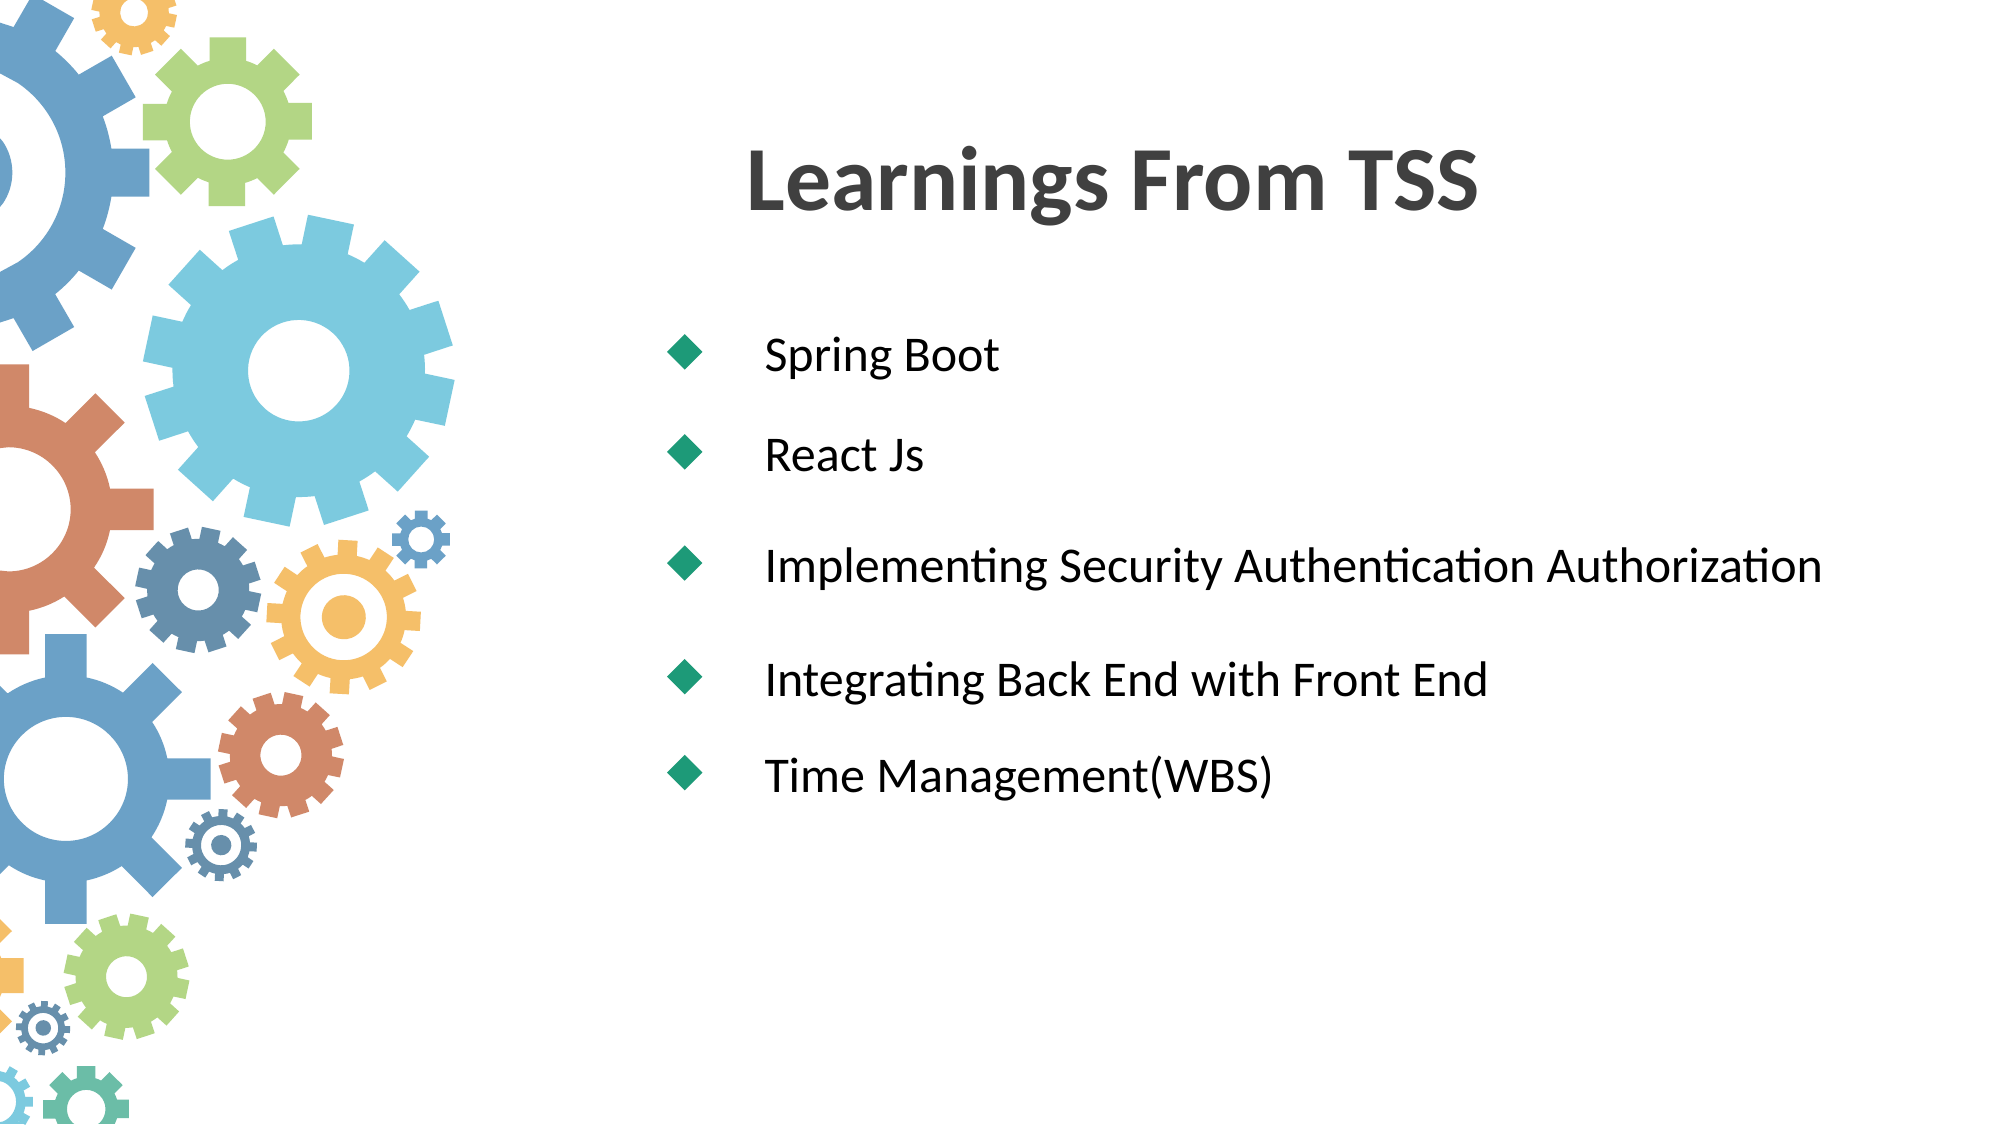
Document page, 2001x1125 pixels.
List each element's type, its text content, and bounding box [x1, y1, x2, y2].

text_box [665, 432, 704, 472]
text_box Integrating Back End with Front End [749, 638, 1792, 714]
text_box [665, 332, 704, 371]
text_box [665, 657, 704, 696]
text_box Time Management(WBS) [749, 734, 1445, 810]
text_box Spring Boot [749, 313, 1271, 389]
text_box Implementing Security Authentication Authorization [749, 525, 1862, 600]
text_box React Js [749, 413, 1402, 489]
text_box Learnings From TSS [731, 111, 1605, 236]
text_box [665, 543, 704, 583]
text_box [665, 753, 704, 792]
